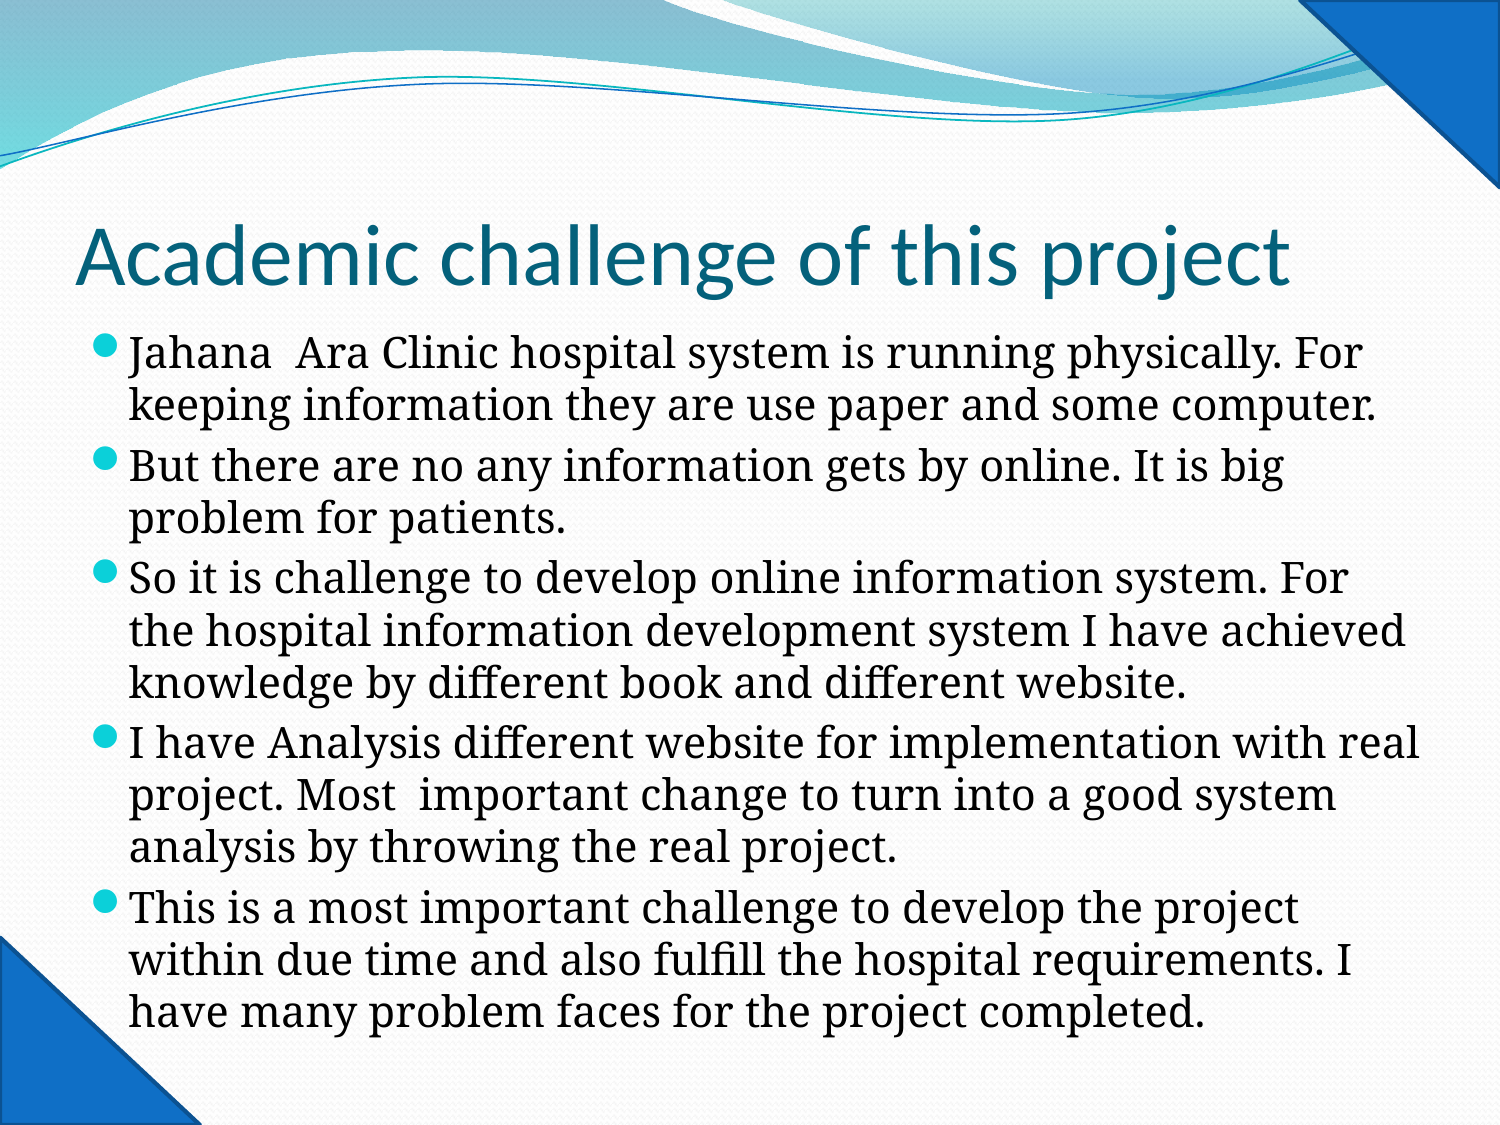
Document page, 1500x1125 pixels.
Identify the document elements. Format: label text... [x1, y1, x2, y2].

text_box [0, 935, 202, 1125]
list Jahana Ara Clinic hospital system is running physically. For keeping information they are use paper and some computer. But there are no any information gets by online. It is big problem for patients. So it is challenge to develop online information system. For the hospital information development system I have achieved knowledge by different book and different website. I have Analysis different website for implementation with real project. Most important change to turn into a good system analysis by throwing the real project. This is a most important challenge to develop the project within due time and also fulfill the hospital requirements. I have many problem faces for the project completed. [75, 317, 1438, 1125]
text_box [1298, 0, 1500, 190]
title Academic challenge of this project [75, 115, 1425, 303]
